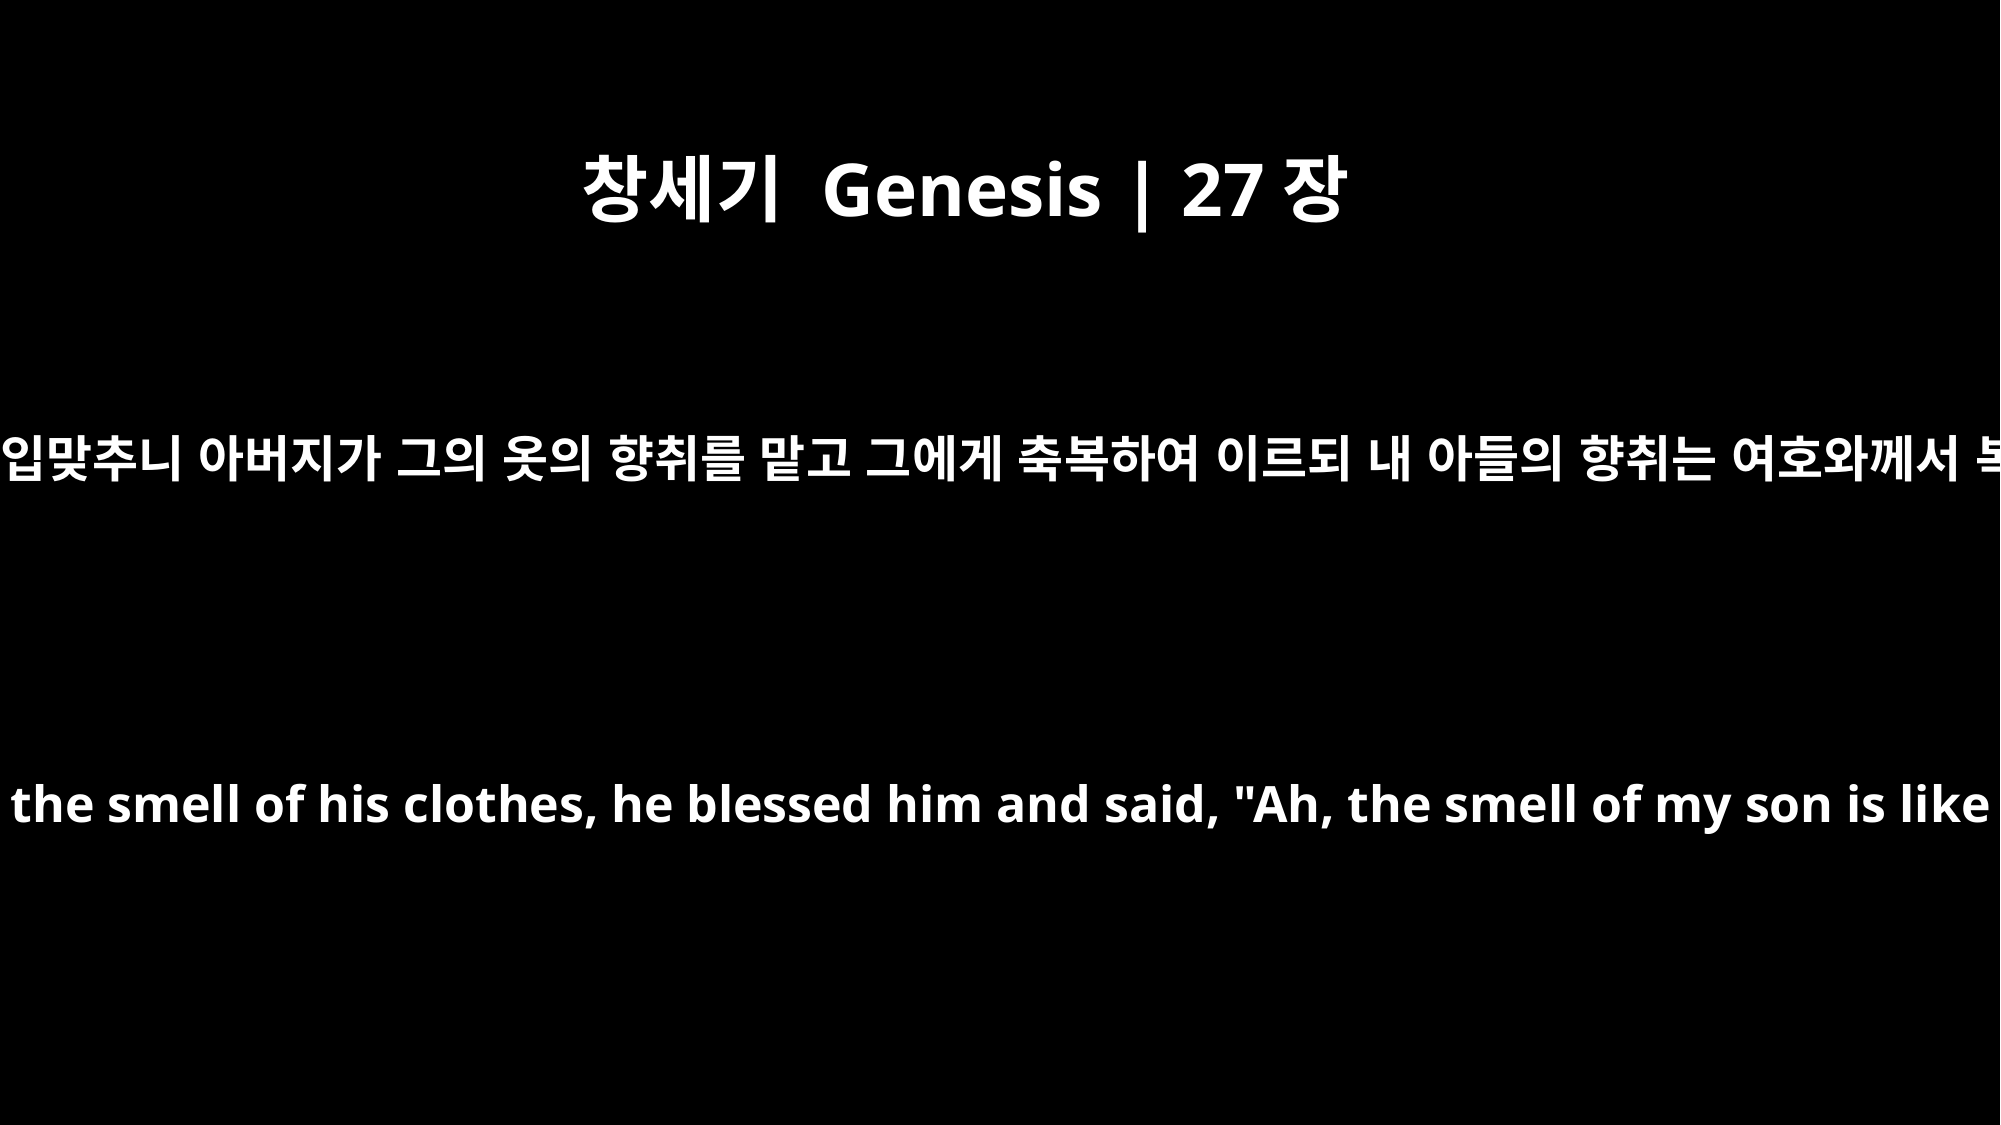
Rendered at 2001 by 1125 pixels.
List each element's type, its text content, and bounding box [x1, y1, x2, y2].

text_box So he went to him and kissed him. When Isaac caught the smell of his clothes, he blessed him and said, "Ah, the smell of my son is like the smell of a field that the LORD has blessed. [0, 764, 2000, 840]
text_box 창세기 Genesis | 27장 [566, 136, 1365, 239]
text_box 27 그가 가까이 가서 그에게 입맞추니 아버지가 그의 옷의 향취를 맡고 그에게 축복하여 이르되 내 아들의 향취는 여호와께서 복 주신 밭의 향취로다 [0, 359, 2000, 495]
